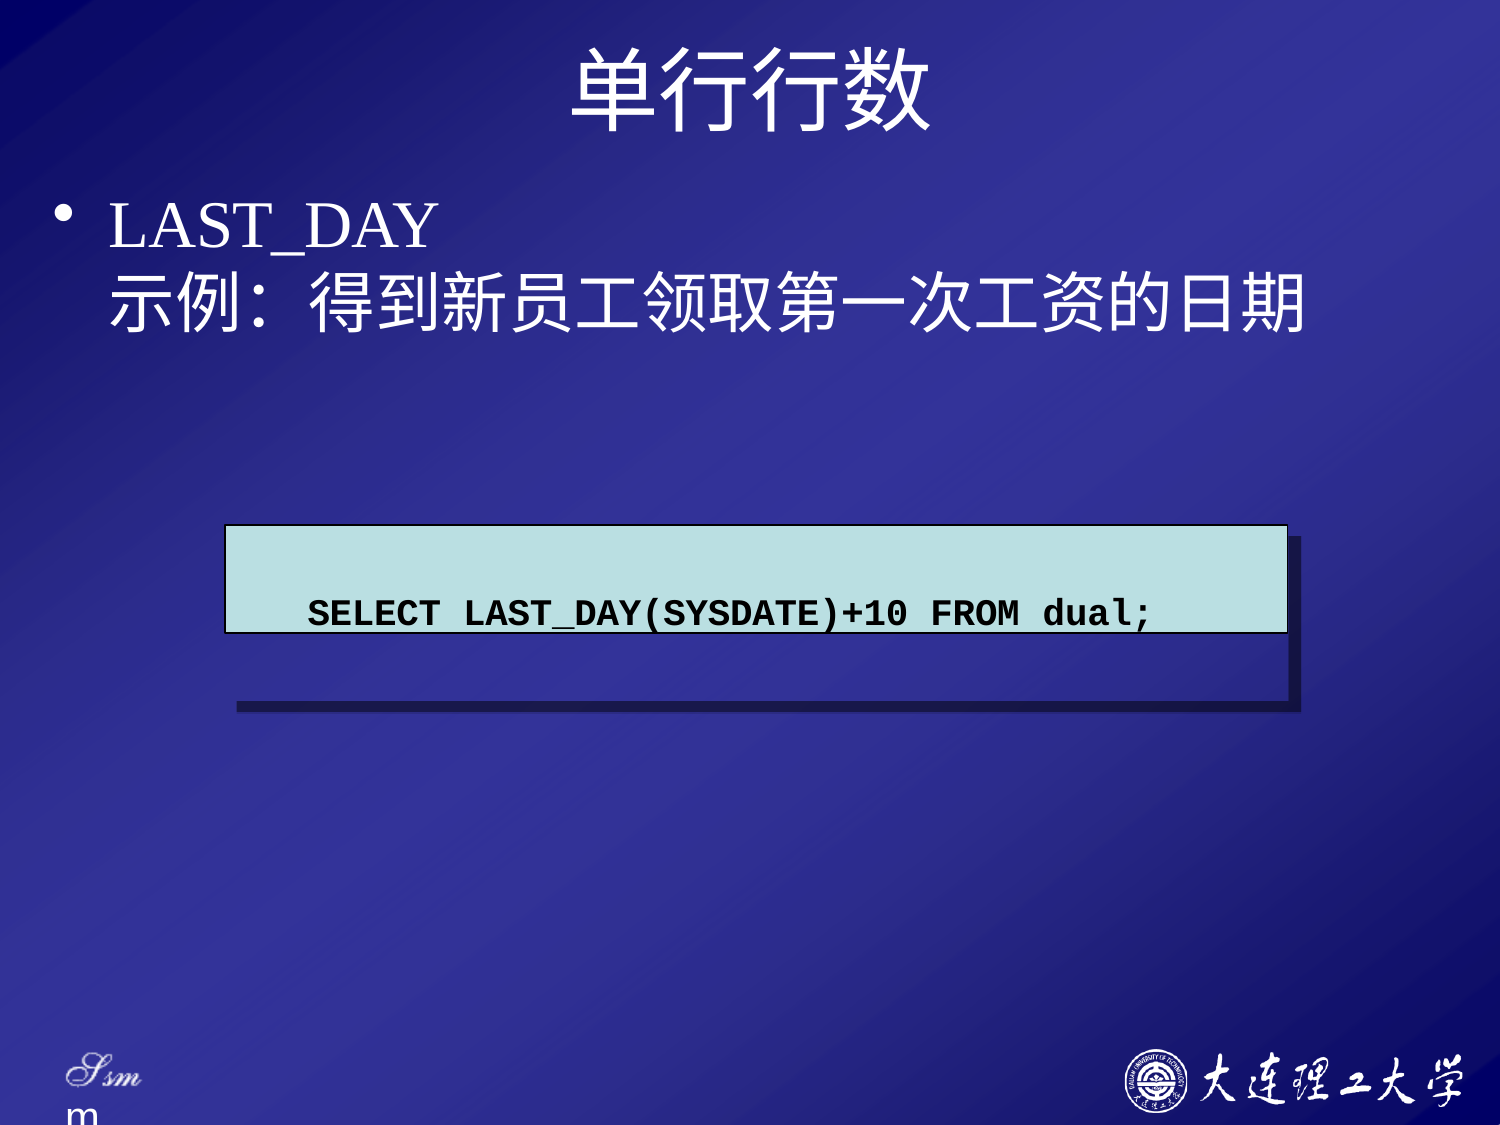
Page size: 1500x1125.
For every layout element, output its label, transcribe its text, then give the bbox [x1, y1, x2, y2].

text_box [235, 535, 1302, 714]
text_box Ssm [64, 1102, 149, 1125]
picture [0, 0, 1500, 1125]
text_box LAST_DAY 示例：得到新员工领取第一次工资的日期 [50, 178, 1310, 341]
title 单行行数 [564, 30, 936, 178]
text_box [49, 1037, 155, 1102]
text_box SELECT LAST_DAY(SYSDATE)+10 FROM dual; [224, 524, 1288, 634]
